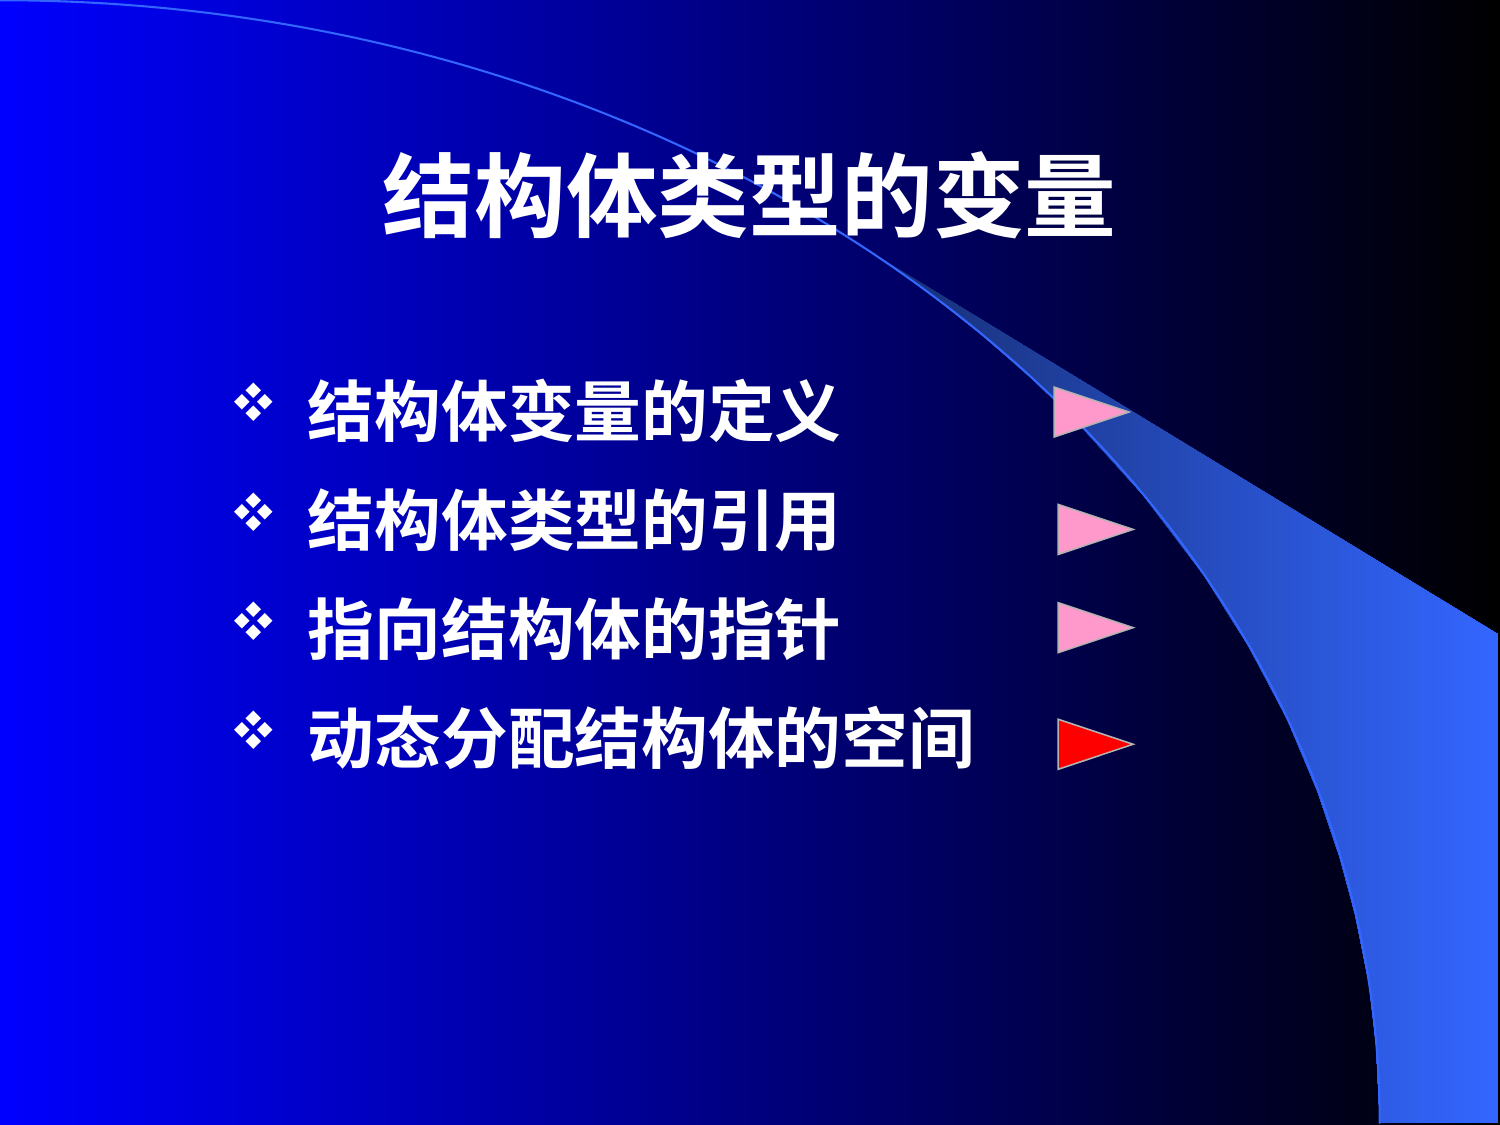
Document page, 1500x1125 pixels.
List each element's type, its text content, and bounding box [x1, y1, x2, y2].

title 结构体类型的变量 [112, 99, 1388, 288]
text_box [1058, 602, 1134, 653]
text_box [1054, 387, 1130, 438]
text_box [1058, 719, 1134, 770]
text_box [1058, 504, 1134, 555]
list 结构体变量的定义 结构体类型的引用 指向结构体的指针 动态分配结构体的空间 [214, 345, 1030, 992]
